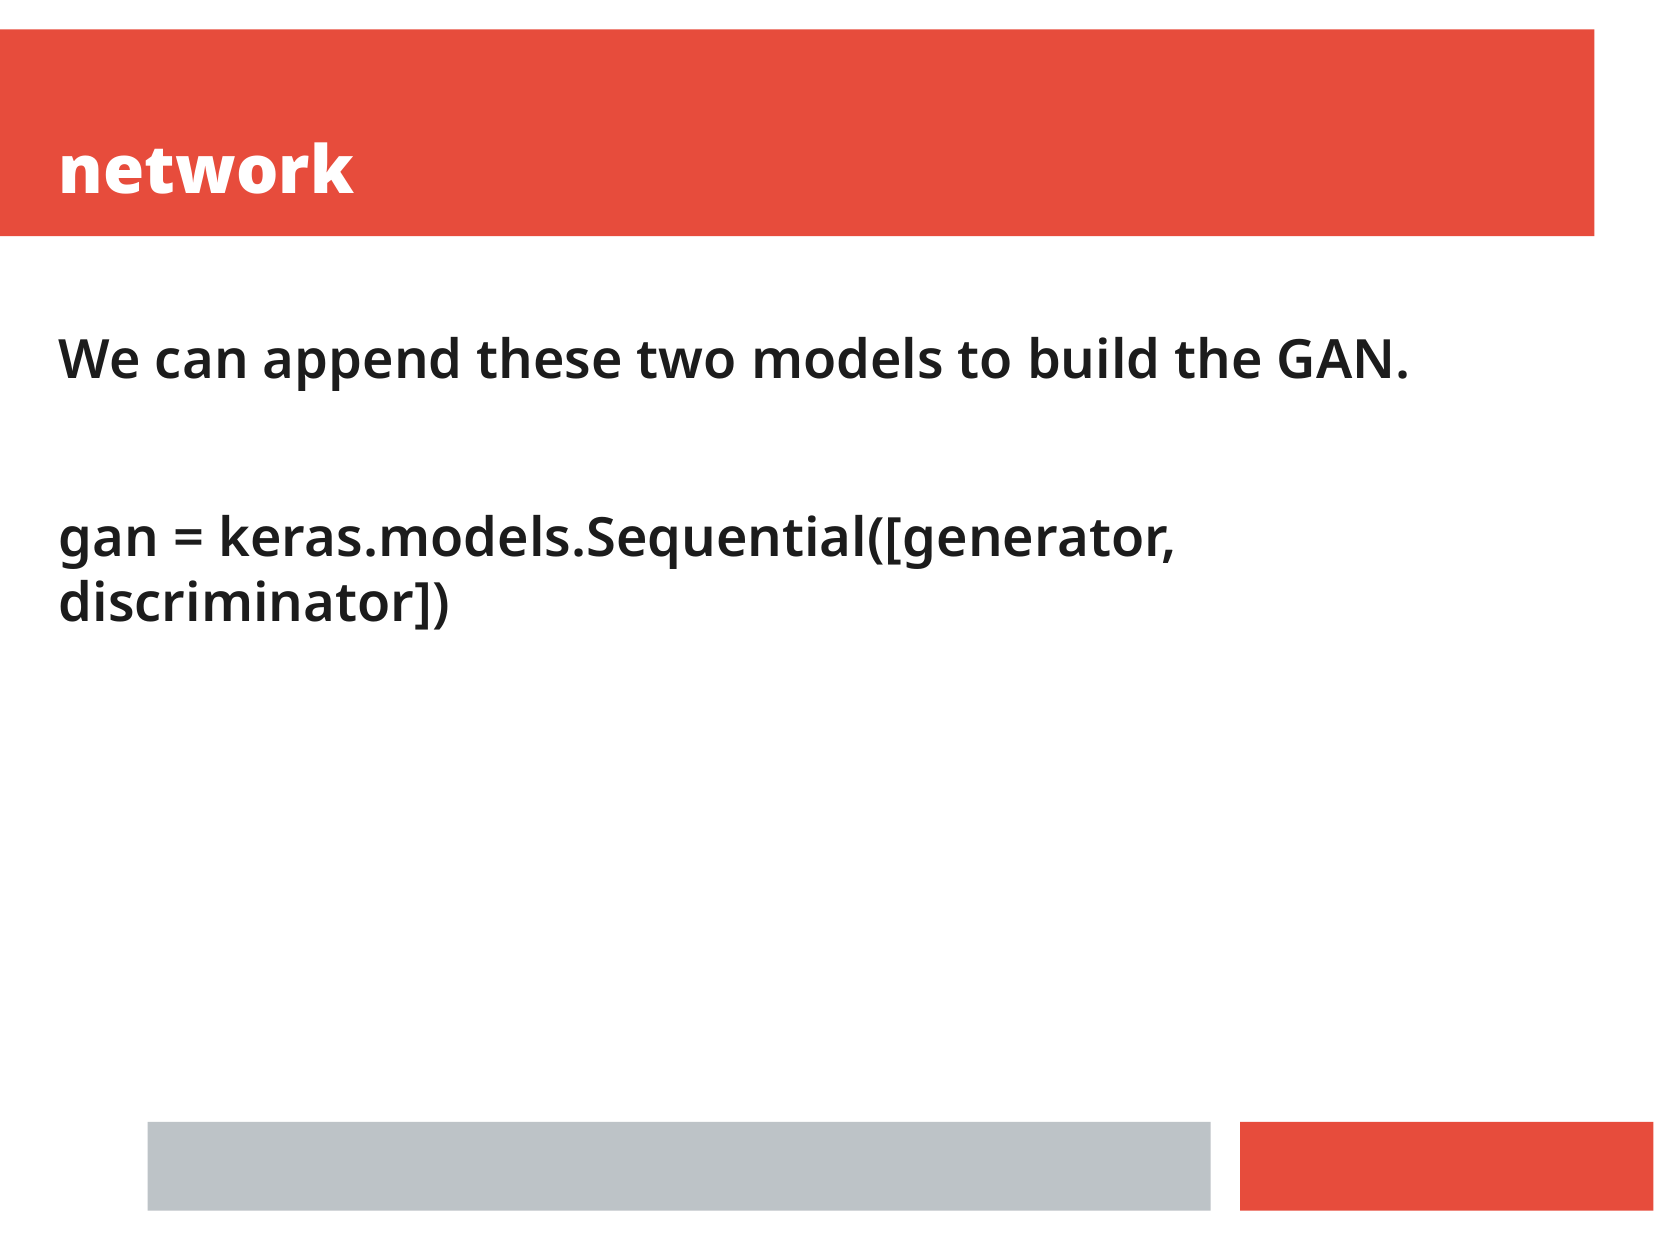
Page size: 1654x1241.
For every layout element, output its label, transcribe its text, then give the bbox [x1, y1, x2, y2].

text_box We can append these two models to build the GAN. gan = keras.models.Sequential([generator, discriminator]) [58, 324, 1565, 1093]
text_box network [58, 58, 1595, 207]
